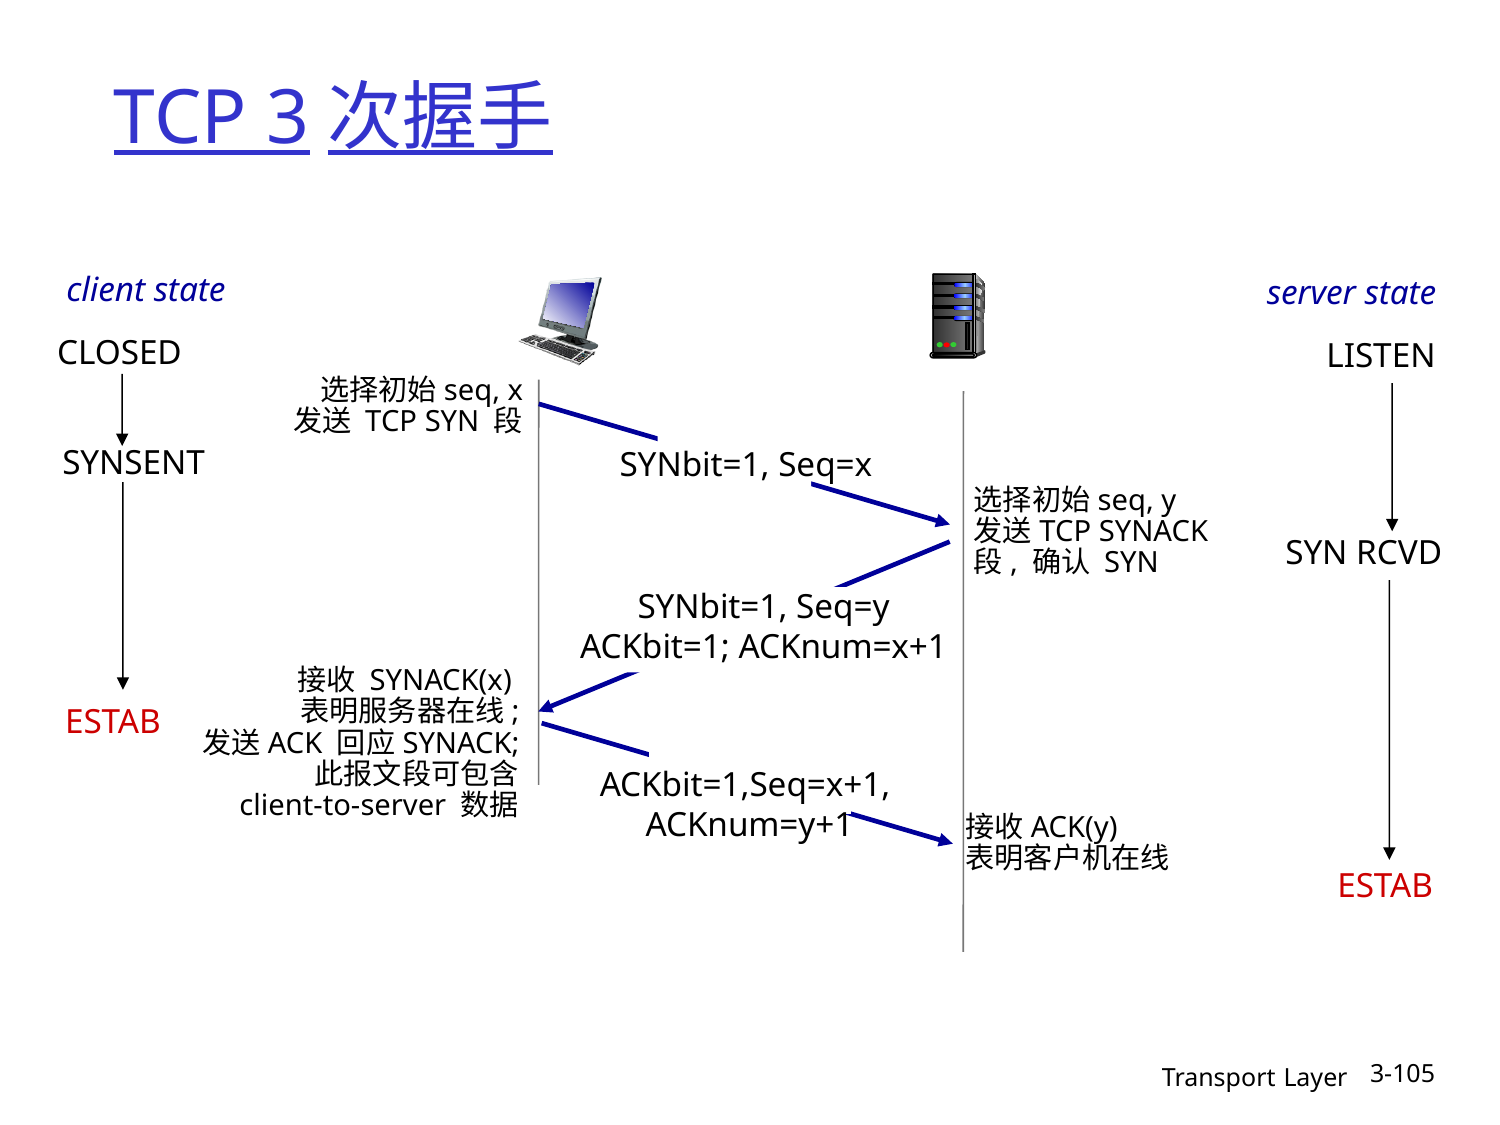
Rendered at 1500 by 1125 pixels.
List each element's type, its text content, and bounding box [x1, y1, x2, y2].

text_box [175, 657, 1187, 884]
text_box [49, 482, 177, 749]
footer Transport Layer [887, 1049, 1338, 1125]
slide_number 3-105 [1338, 1049, 1451, 1125]
text_box [1383, 588, 1396, 860]
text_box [48, 391, 219, 490]
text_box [1271, 387, 1456, 579]
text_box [283, 391, 951, 525]
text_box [537, 477, 1251, 712]
text_box ESTAB [1322, 856, 1448, 912]
title TCP 3次握手 [98, 44, 978, 184]
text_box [44, 260, 1454, 382]
